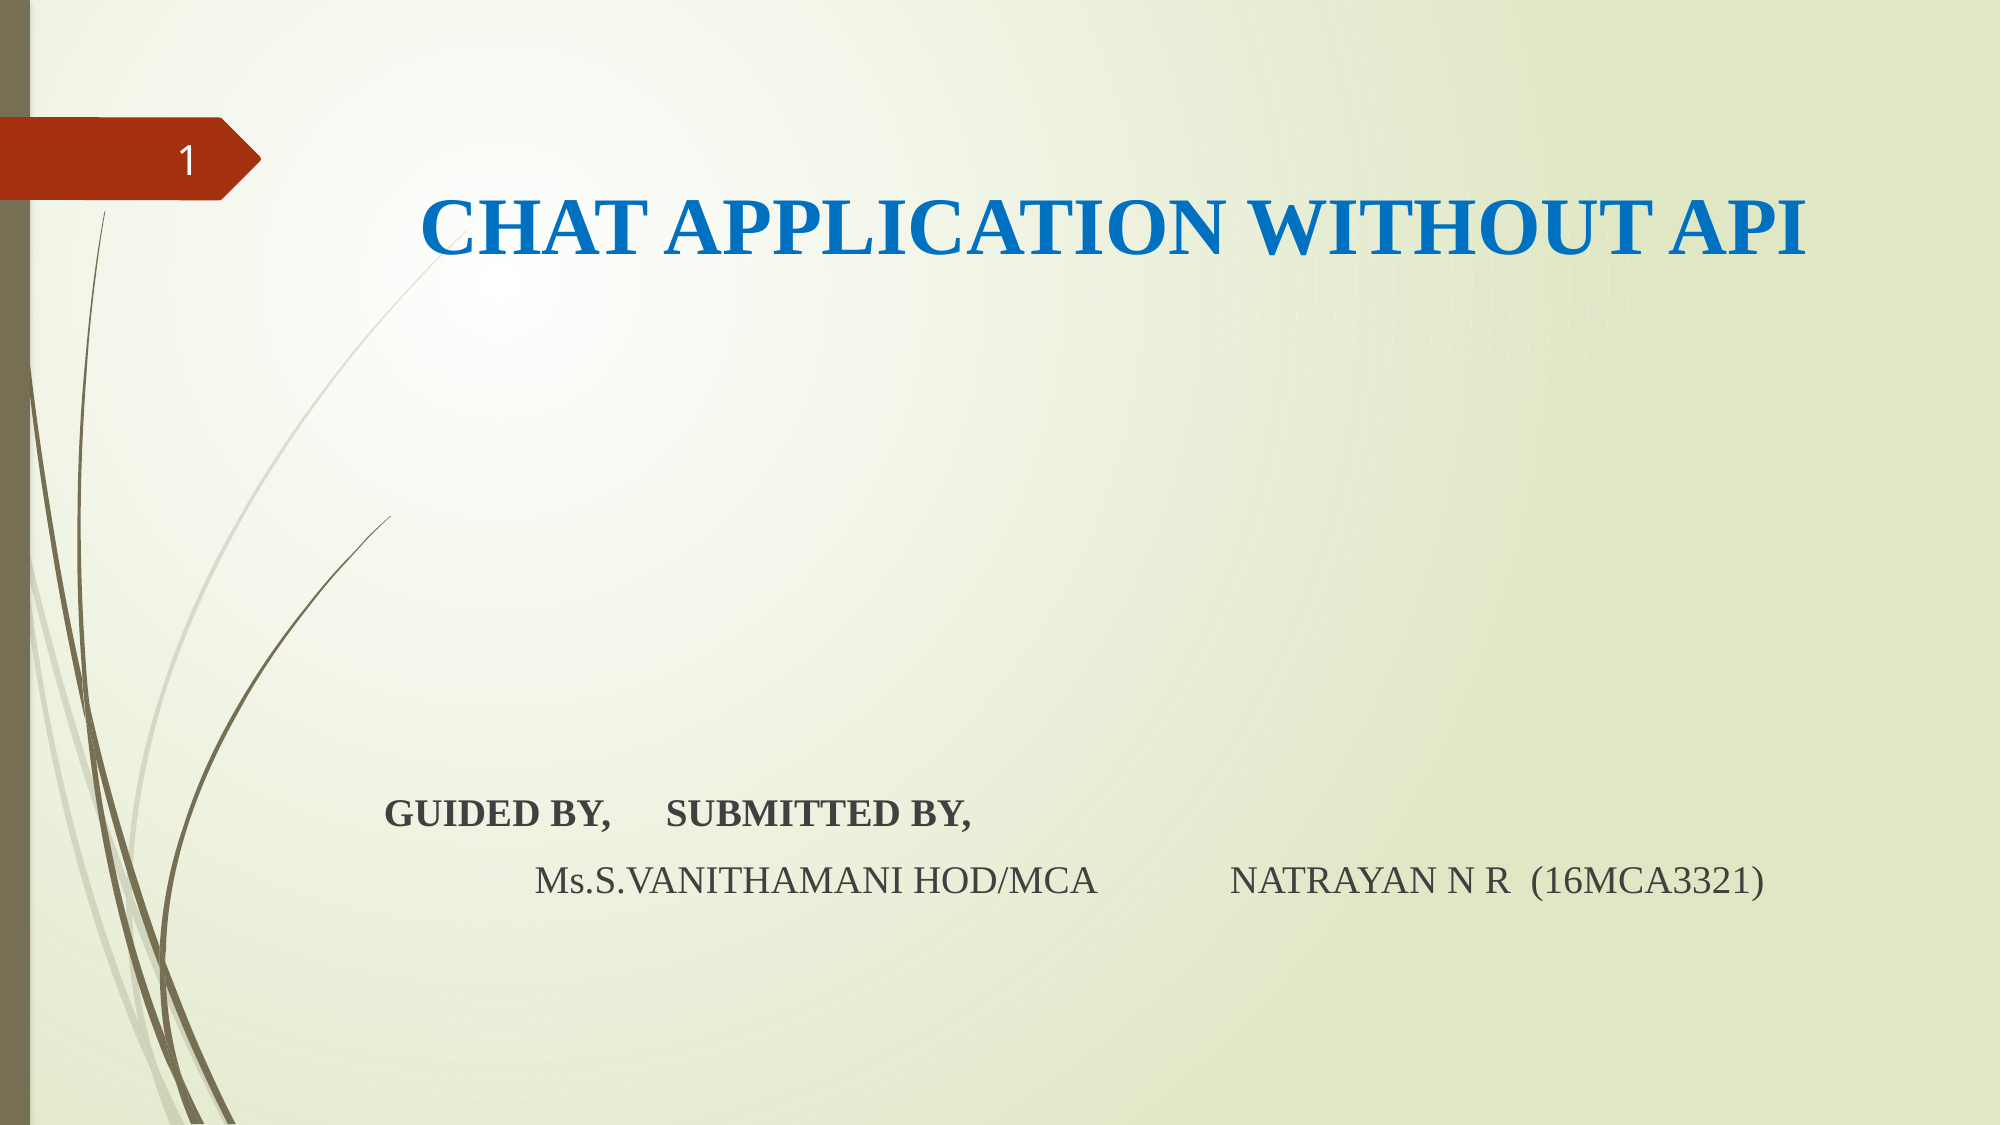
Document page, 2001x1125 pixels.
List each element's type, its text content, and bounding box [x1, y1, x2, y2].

title CHAT APPLICATION WITHOUT API [174, 165, 1825, 374]
list GUIDED BY, SUBMITTED BY, Ms.S.VANITHAMANI HOD/MCA NATRAYAN N R (16MCA3321) [368, 779, 1949, 983]
slide_number 1 [87, 129, 216, 190]
